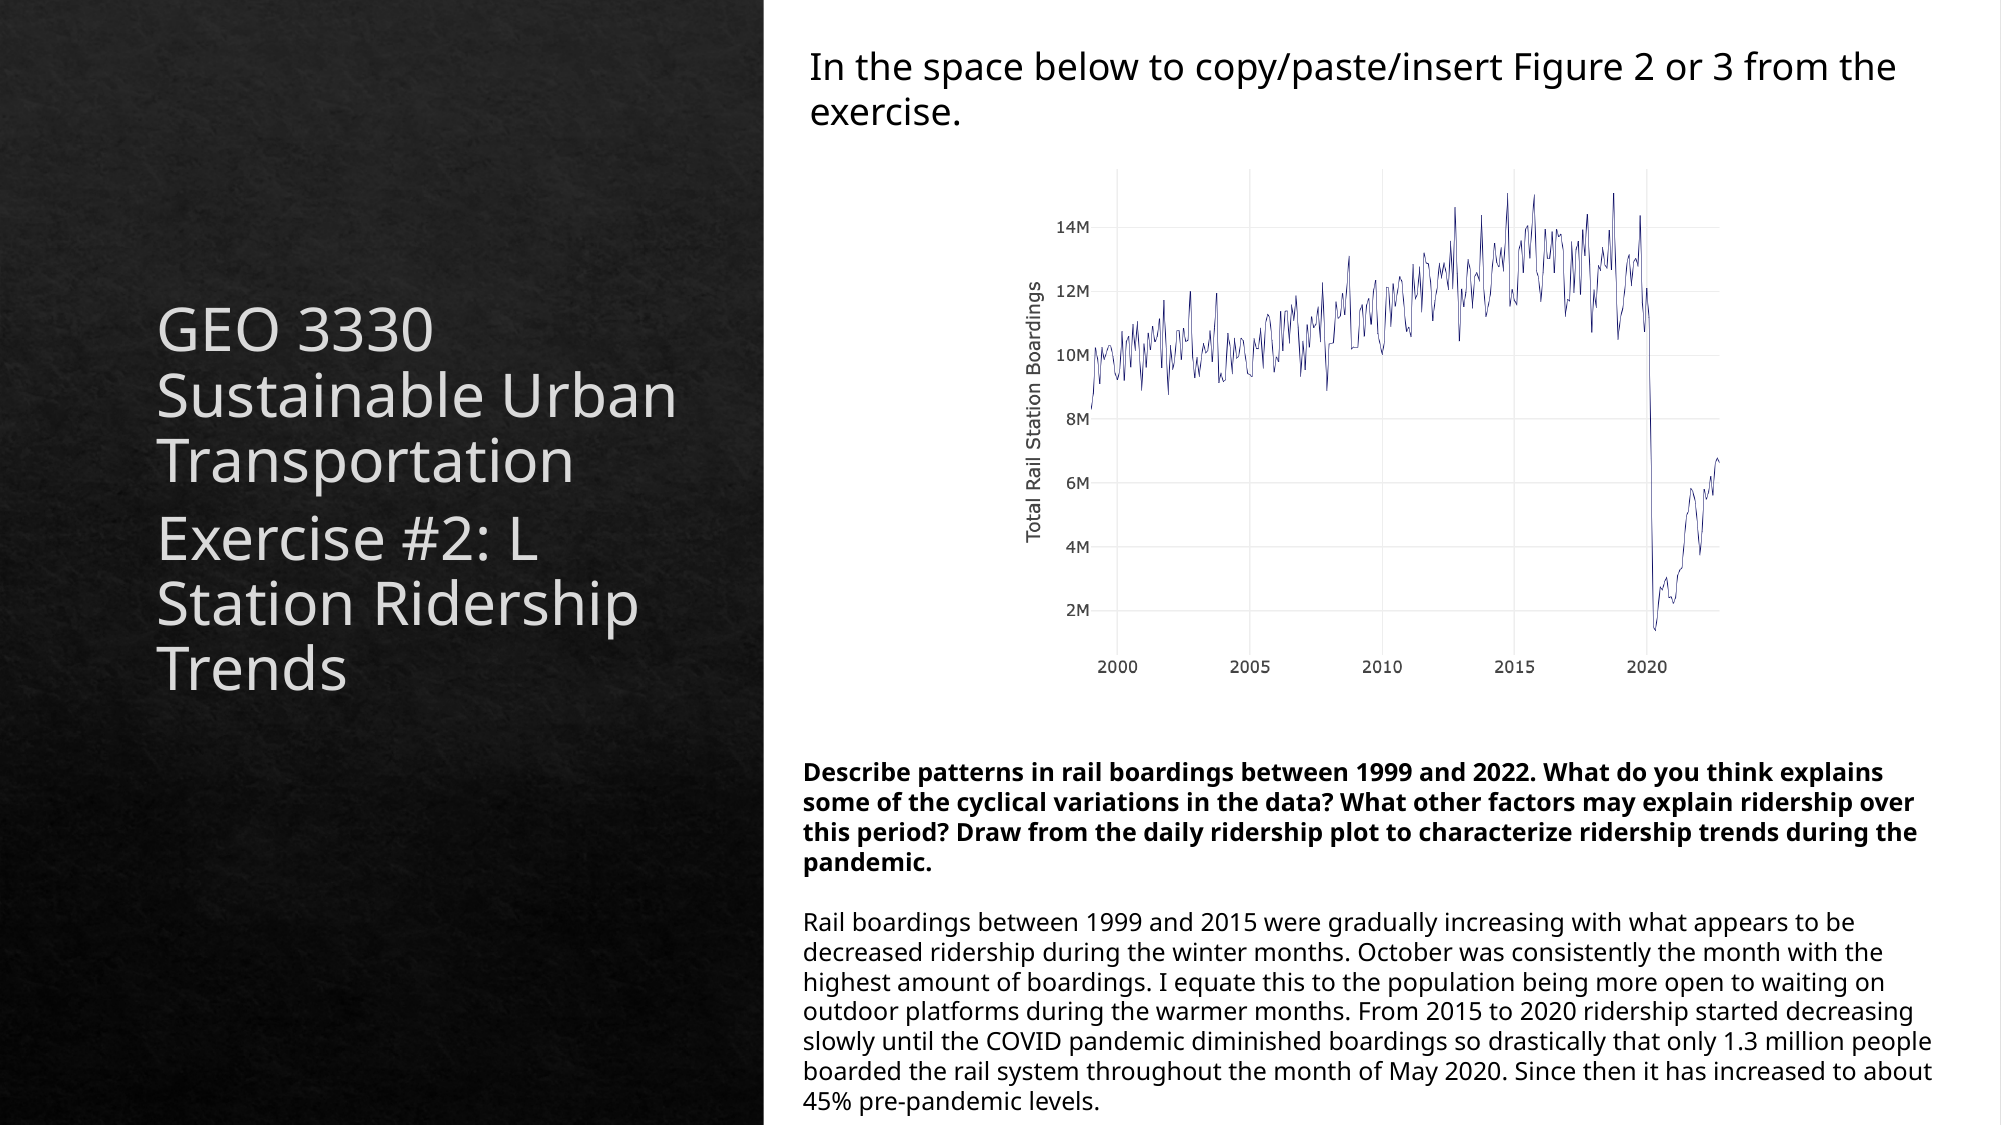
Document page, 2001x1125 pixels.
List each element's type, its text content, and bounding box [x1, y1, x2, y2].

text_box [762, 0, 2000, 1125]
text_box Describe patterns in rail boardings between 1999 and 2022. What do you think explains some of the cyclical variations in the data? What other factors may explain ridership over this period? Draw from the daily ridership plot to characterize ridership trends during the pandemic. Rail boardings between 1999 and 2015 were gradually increasing with what appears to be decreased ridership during the winter months. October was consistently the month with the highest amount of boardings. I equate this to the population being more open to waiting on outdoor platforms during the warmer months. From 2015 to 2020 ridership started decreasing slowly until the COVID pandemic diminished boardings so drastically that only 1.3 million people boarded the rail system throughout the month of May 2020. Since then it has increased to about 45% pre-pandemic levels. [788, 748, 1960, 1123]
text_box In the space below to copy/paste/insert Figure 2 or 3 from the exercise. [794, 35, 1946, 140]
text_box [0, 0, 762, 1125]
text_box GEO 3330 Sustainable Urban Transportation Exercise #2: L Station Ridership Trends [141, 137, 697, 712]
picture [1010, 134, 1730, 706]
